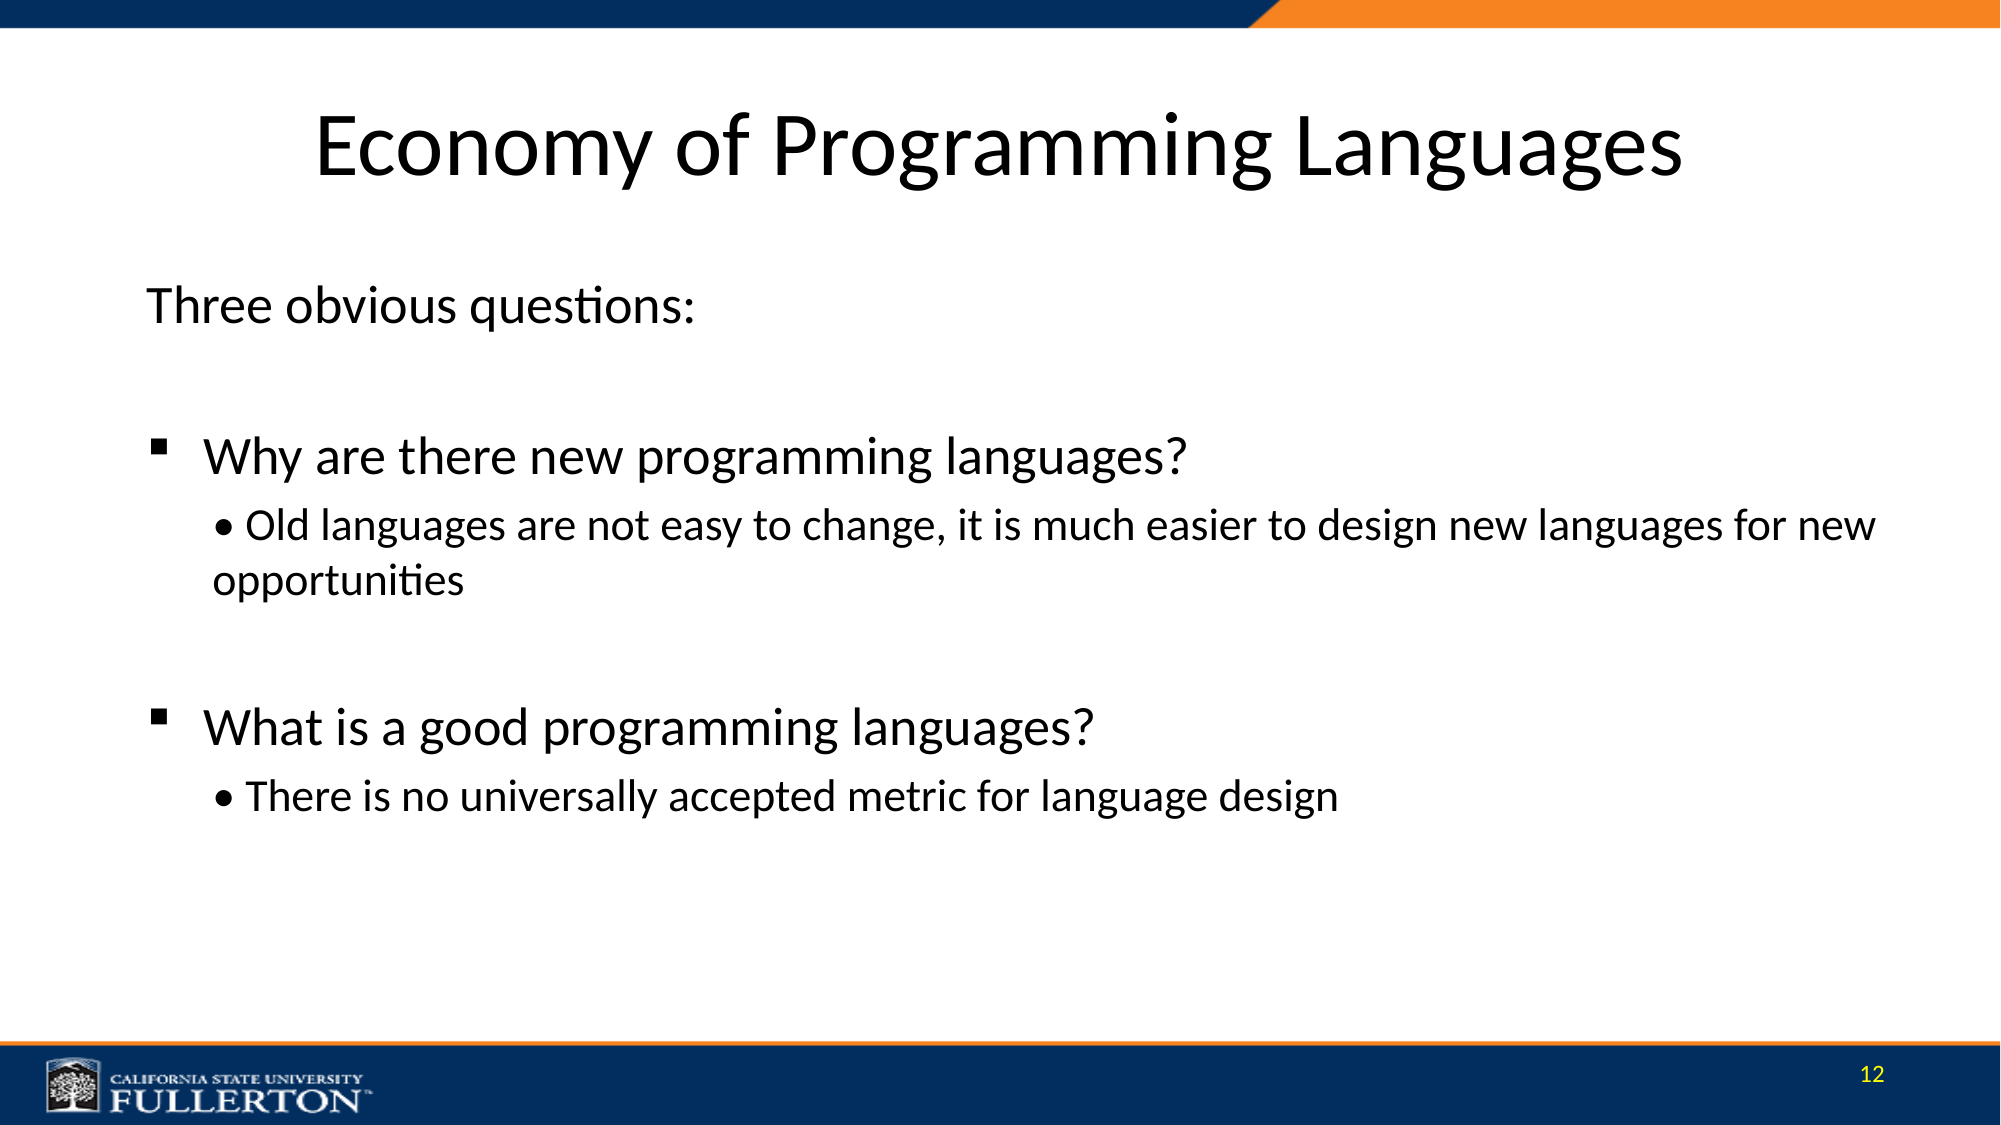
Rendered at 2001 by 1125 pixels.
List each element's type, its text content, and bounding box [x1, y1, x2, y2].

slide_number 12 [1433, 1042, 1900, 1103]
picture [0, 0, 2001, 1125]
title Economy of Programming Languages [99, 45, 1900, 233]
list Three obvious questions: Why are there new programming languages? • Old languages are not easy to change, it is much easier to design new languages for new opportunities What is a good programming languages? • There is no universally accepted metric for language design [131, 261, 1900, 1005]
